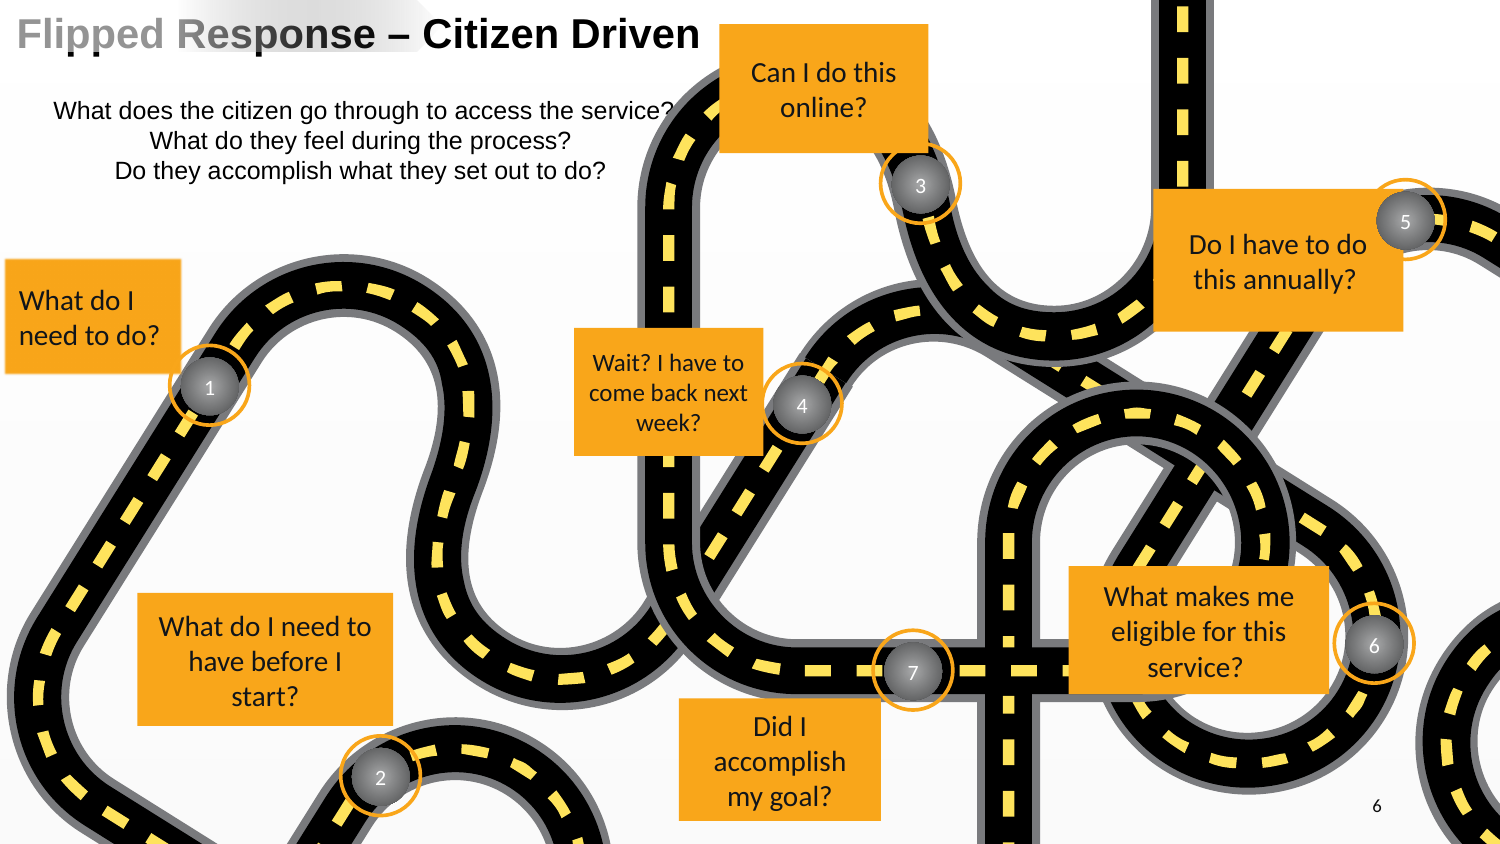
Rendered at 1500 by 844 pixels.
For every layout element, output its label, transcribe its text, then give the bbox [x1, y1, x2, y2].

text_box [1365, 179, 1446, 260]
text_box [873, 630, 953, 711]
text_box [762, 363, 842, 444]
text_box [1297, 332, 1500, 844]
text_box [1153, 94, 1500, 332]
text_box Flipped Response – Citizen Driven What does the citizen go through to access the service? What do they feel during the process? Do they accomplish what they set out to do? [0, 0, 637, 102]
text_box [573, 124, 823, 456]
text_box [0, 102, 637, 844]
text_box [1068, 461, 1482, 695]
text_box [0, 0, 443, 53]
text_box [719, 24, 1071, 254]
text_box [137, 592, 597, 844]
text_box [3, 257, 402, 485]
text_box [169, 345, 250, 426]
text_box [637, 0, 1297, 844]
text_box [1334, 603, 1415, 684]
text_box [678, 574, 1034, 821]
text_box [880, 143, 961, 224]
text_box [340, 735, 421, 816]
